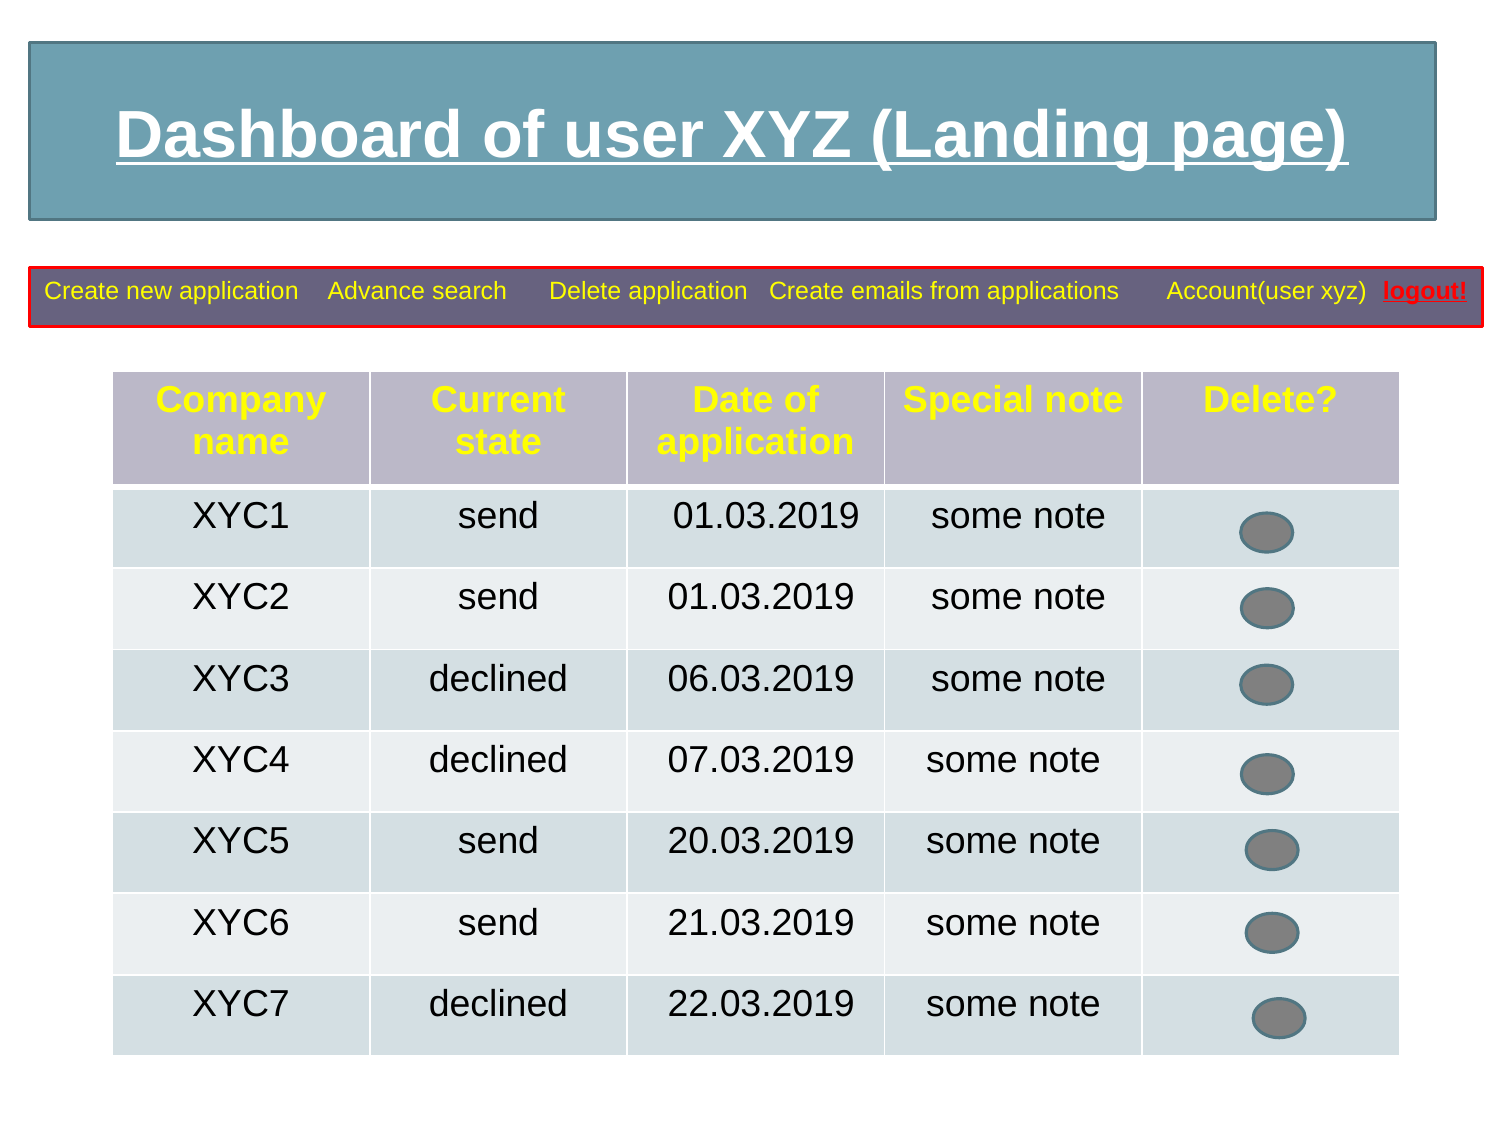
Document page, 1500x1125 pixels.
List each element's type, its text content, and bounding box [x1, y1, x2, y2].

table_cell declined [371, 976, 626, 1055]
table_cell XYC1 [113, 490, 369, 567]
table_cell 20.03.2019 [628, 813, 884, 892]
table_cell declined [371, 650, 626, 730]
table_cell some note [885, 650, 1141, 730]
table_cell some note [885, 894, 1141, 974]
table_header Date of application [628, 372, 884, 484]
table_cell some note [885, 490, 1141, 567]
table_cell XYC2 [113, 569, 369, 649]
text_box [1244, 911, 1300, 954]
table_cell [1143, 569, 1399, 649]
table_cell [1143, 490, 1399, 567]
table_cell some note [885, 732, 1141, 811]
text_box Create new application Advance search Delete application Create emails from applications Account(user xyz) logout! [28, 266, 1484, 328]
table_cell send [371, 490, 626, 567]
table_cell 01.03.2019 [628, 569, 884, 649]
text_box [1239, 511, 1295, 554]
table_cell some note [885, 976, 1141, 1055]
table_cell [1143, 650, 1399, 730]
text_box [1239, 663, 1295, 706]
text_box [1239, 753, 1295, 796]
table_cell XYC6 [113, 894, 369, 974]
table_cell [1143, 813, 1399, 892]
table_cell 01.03.2019 [628, 490, 884, 567]
table_cell XYC3 [113, 650, 369, 730]
table_cell declined [371, 732, 626, 811]
table_cell 07.03.2019 [628, 732, 884, 811]
text_box Dashboard of user XYZ (Landing page) [28, 41, 1437, 221]
text_box [1244, 828, 1300, 872]
table_cell send [371, 569, 626, 649]
table_cell 06.03.2019 [628, 650, 884, 730]
table_cell [1143, 732, 1399, 811]
text_box [1251, 997, 1307, 1040]
table_cell some note [885, 813, 1141, 892]
table_header Current state [371, 372, 626, 484]
table_cell XYC5 [113, 813, 369, 892]
table_cell XYC4 [113, 732, 369, 811]
table_cell 22.03.2019 [628, 976, 884, 1055]
text_box [1239, 587, 1295, 630]
table_cell some note [885, 569, 1141, 649]
table_cell [1143, 894, 1399, 974]
table_cell send [371, 813, 626, 892]
table_header Special note [885, 372, 1141, 484]
table_cell send [371, 894, 626, 974]
table_cell XYC7 [113, 976, 369, 1055]
table_cell 21.03.2019 [628, 894, 884, 974]
table_header Company name [113, 372, 369, 484]
table_header Delete? [1143, 372, 1399, 484]
table_cell [1143, 976, 1399, 1055]
